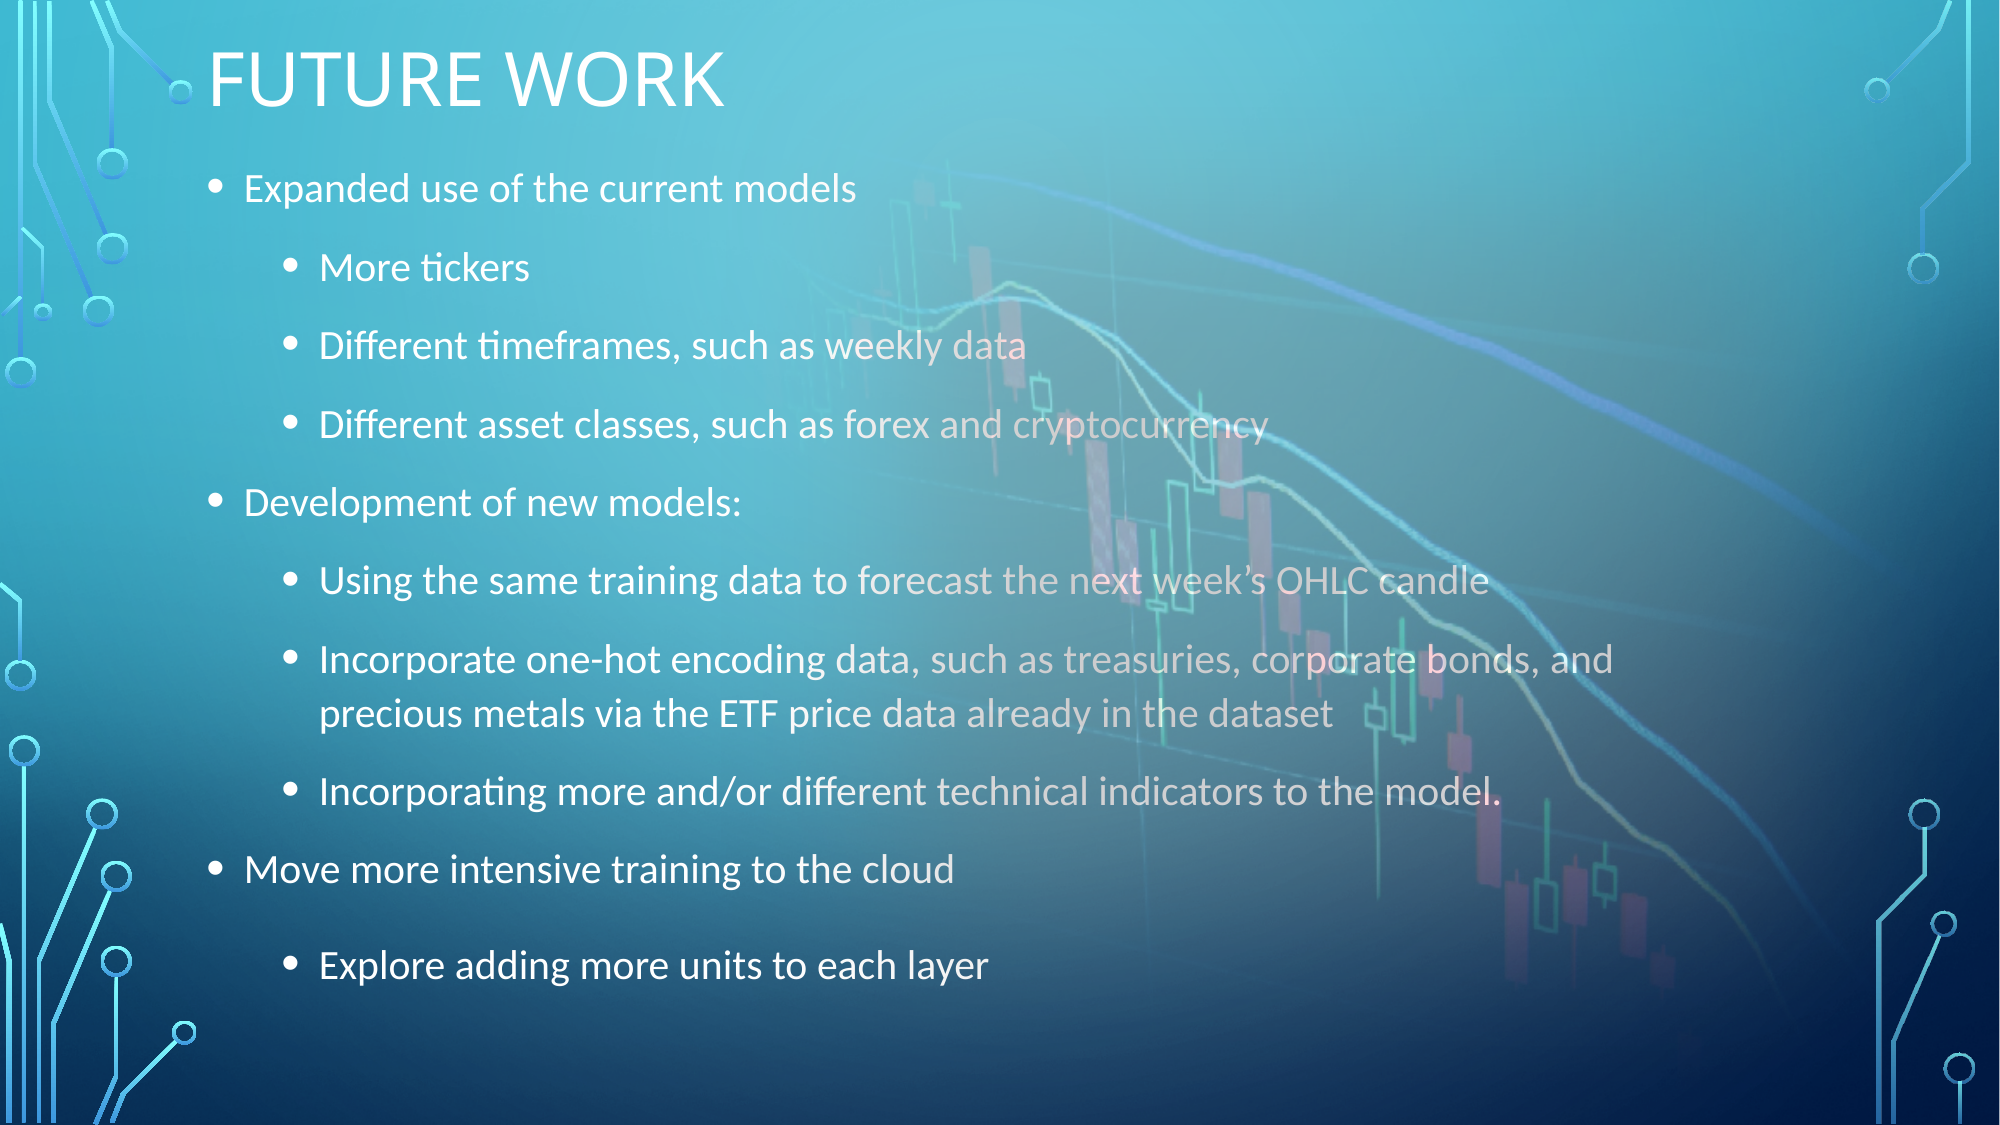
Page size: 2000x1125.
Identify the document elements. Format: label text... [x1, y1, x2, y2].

list Expanded use of the current models More tickers Different timeframes, such as weekly data Different asset classes, such as forex and cryptocurrency Development of new models: Using the same training data to forecast the next week’s OHLC candle Incorporate one-hot encoding data, such as treasuries, corporate bonds, and precious metals via the ETF price data already in the dataset Incorporating more and/or different technical indicators to the model. Move more intensive training to the cloud Explore adding more units to each layer [191, 149, 699, 1058]
picture [699, 2, 2000, 1125]
title Future Work [191, 33, 699, 132]
